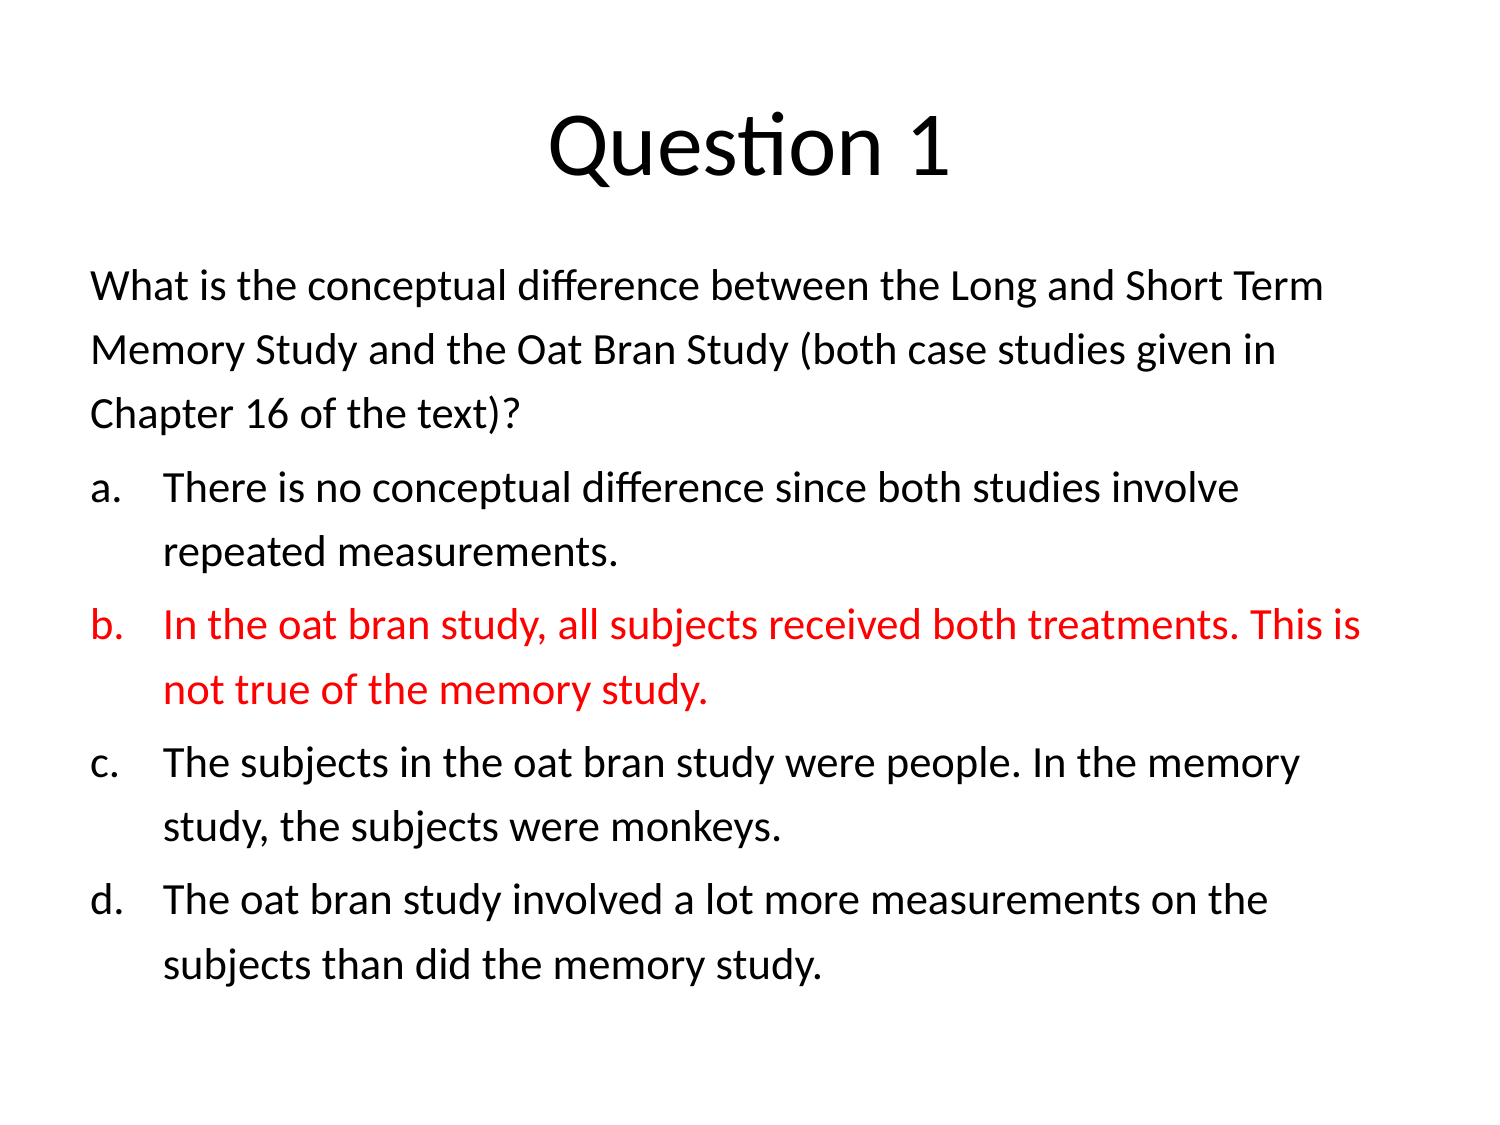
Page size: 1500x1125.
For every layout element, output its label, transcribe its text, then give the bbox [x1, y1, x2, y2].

title Question 1 [75, 45, 1425, 233]
list What is the conceptual difference between the Long and Short Term Memory Study and the Oat Bran Study (both case studies given in Chapter 16 of the text)? There is no conceptual difference since both studies involve repeated measurements. In the oat bran study, all subjects received both treatments. This is not true of the memory study. The subjects in the oat bran study were people. In the memory study, the subjects were monkeys. The oat bran study involved a lot more measurements on the subjects than did the memory study. [75, 237, 1425, 1005]
